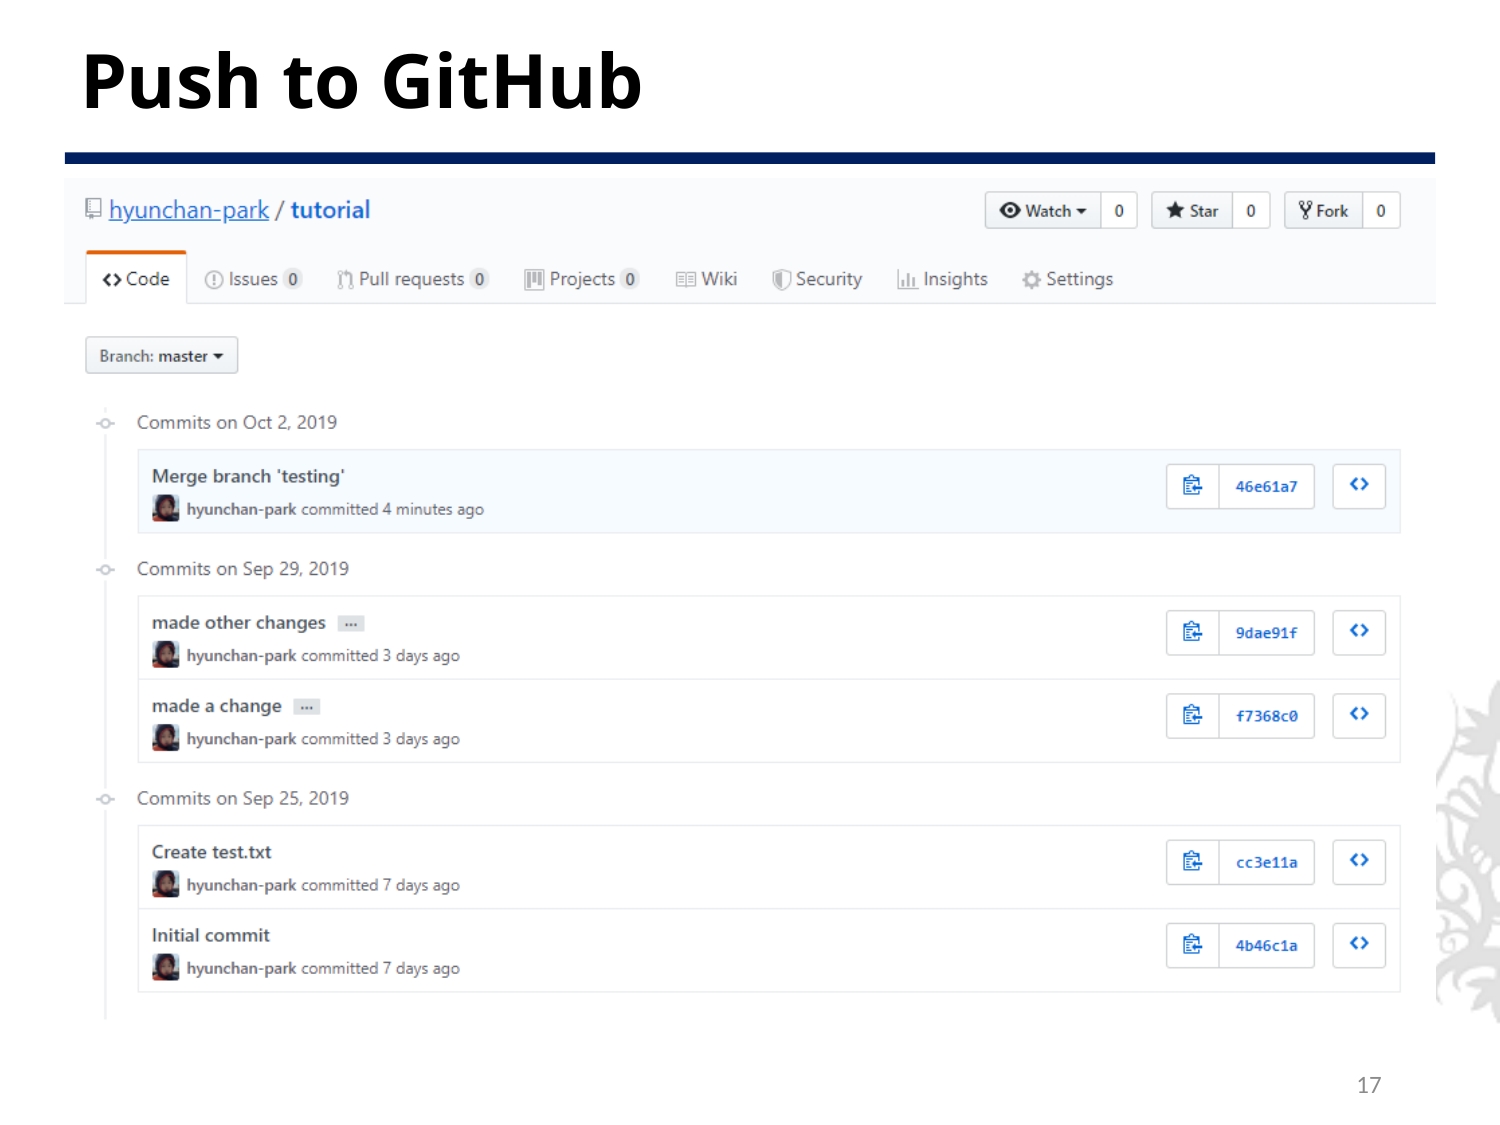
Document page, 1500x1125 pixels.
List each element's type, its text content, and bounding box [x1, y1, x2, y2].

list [64, 178, 1436, 1033]
title Push to GitHub [64, 26, 1436, 143]
slide_number 17 [1059, 1057, 1397, 1111]
